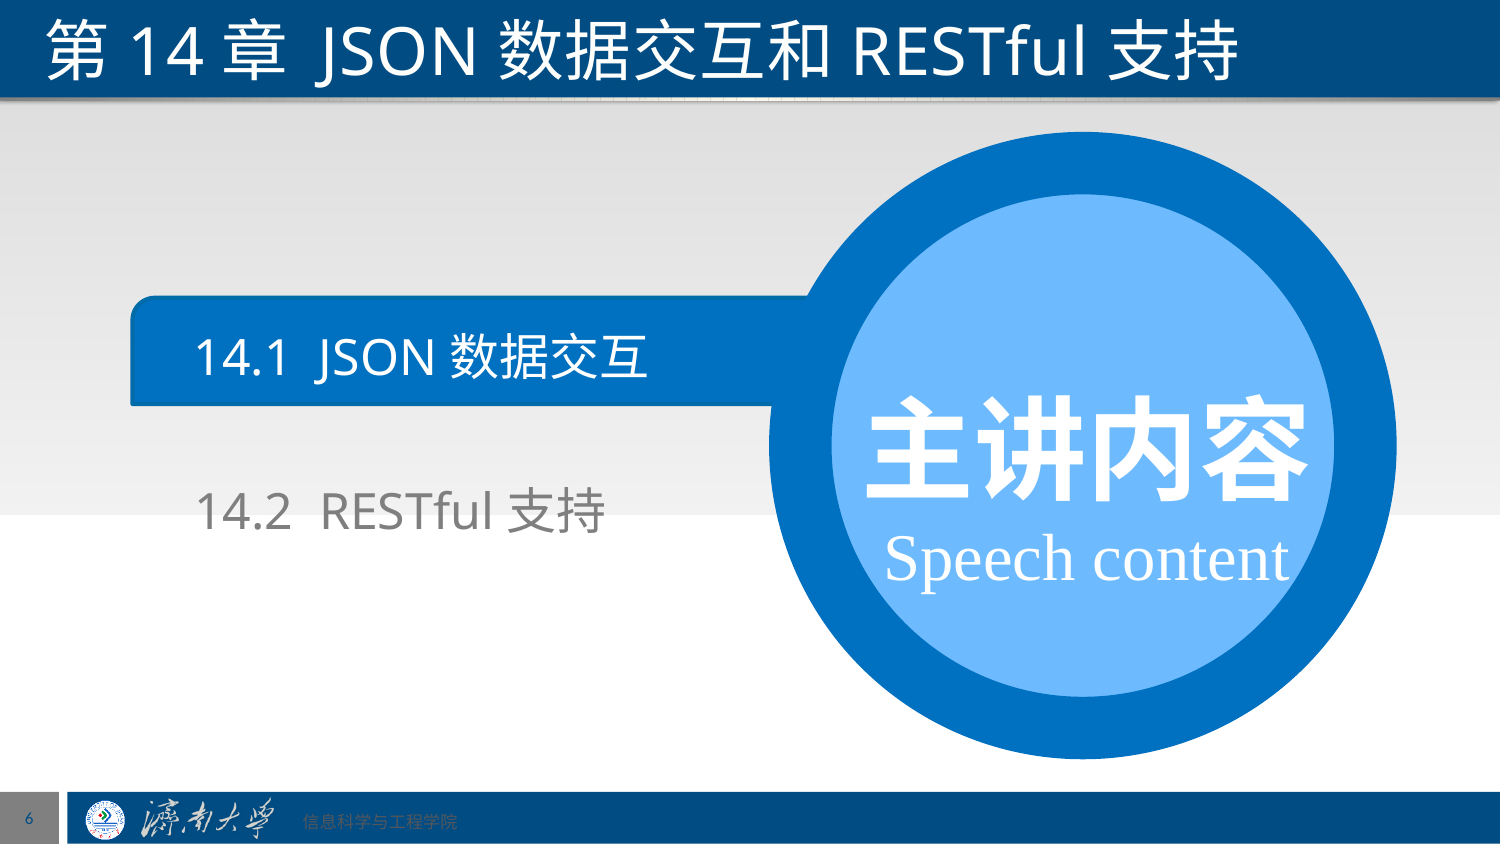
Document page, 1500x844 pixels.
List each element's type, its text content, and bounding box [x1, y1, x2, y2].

title 第14章 JSON数据交互和RESTful支持 [0, 0, 1500, 98]
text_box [132, 162, 1380, 729]
picture [85, 800, 125, 840]
